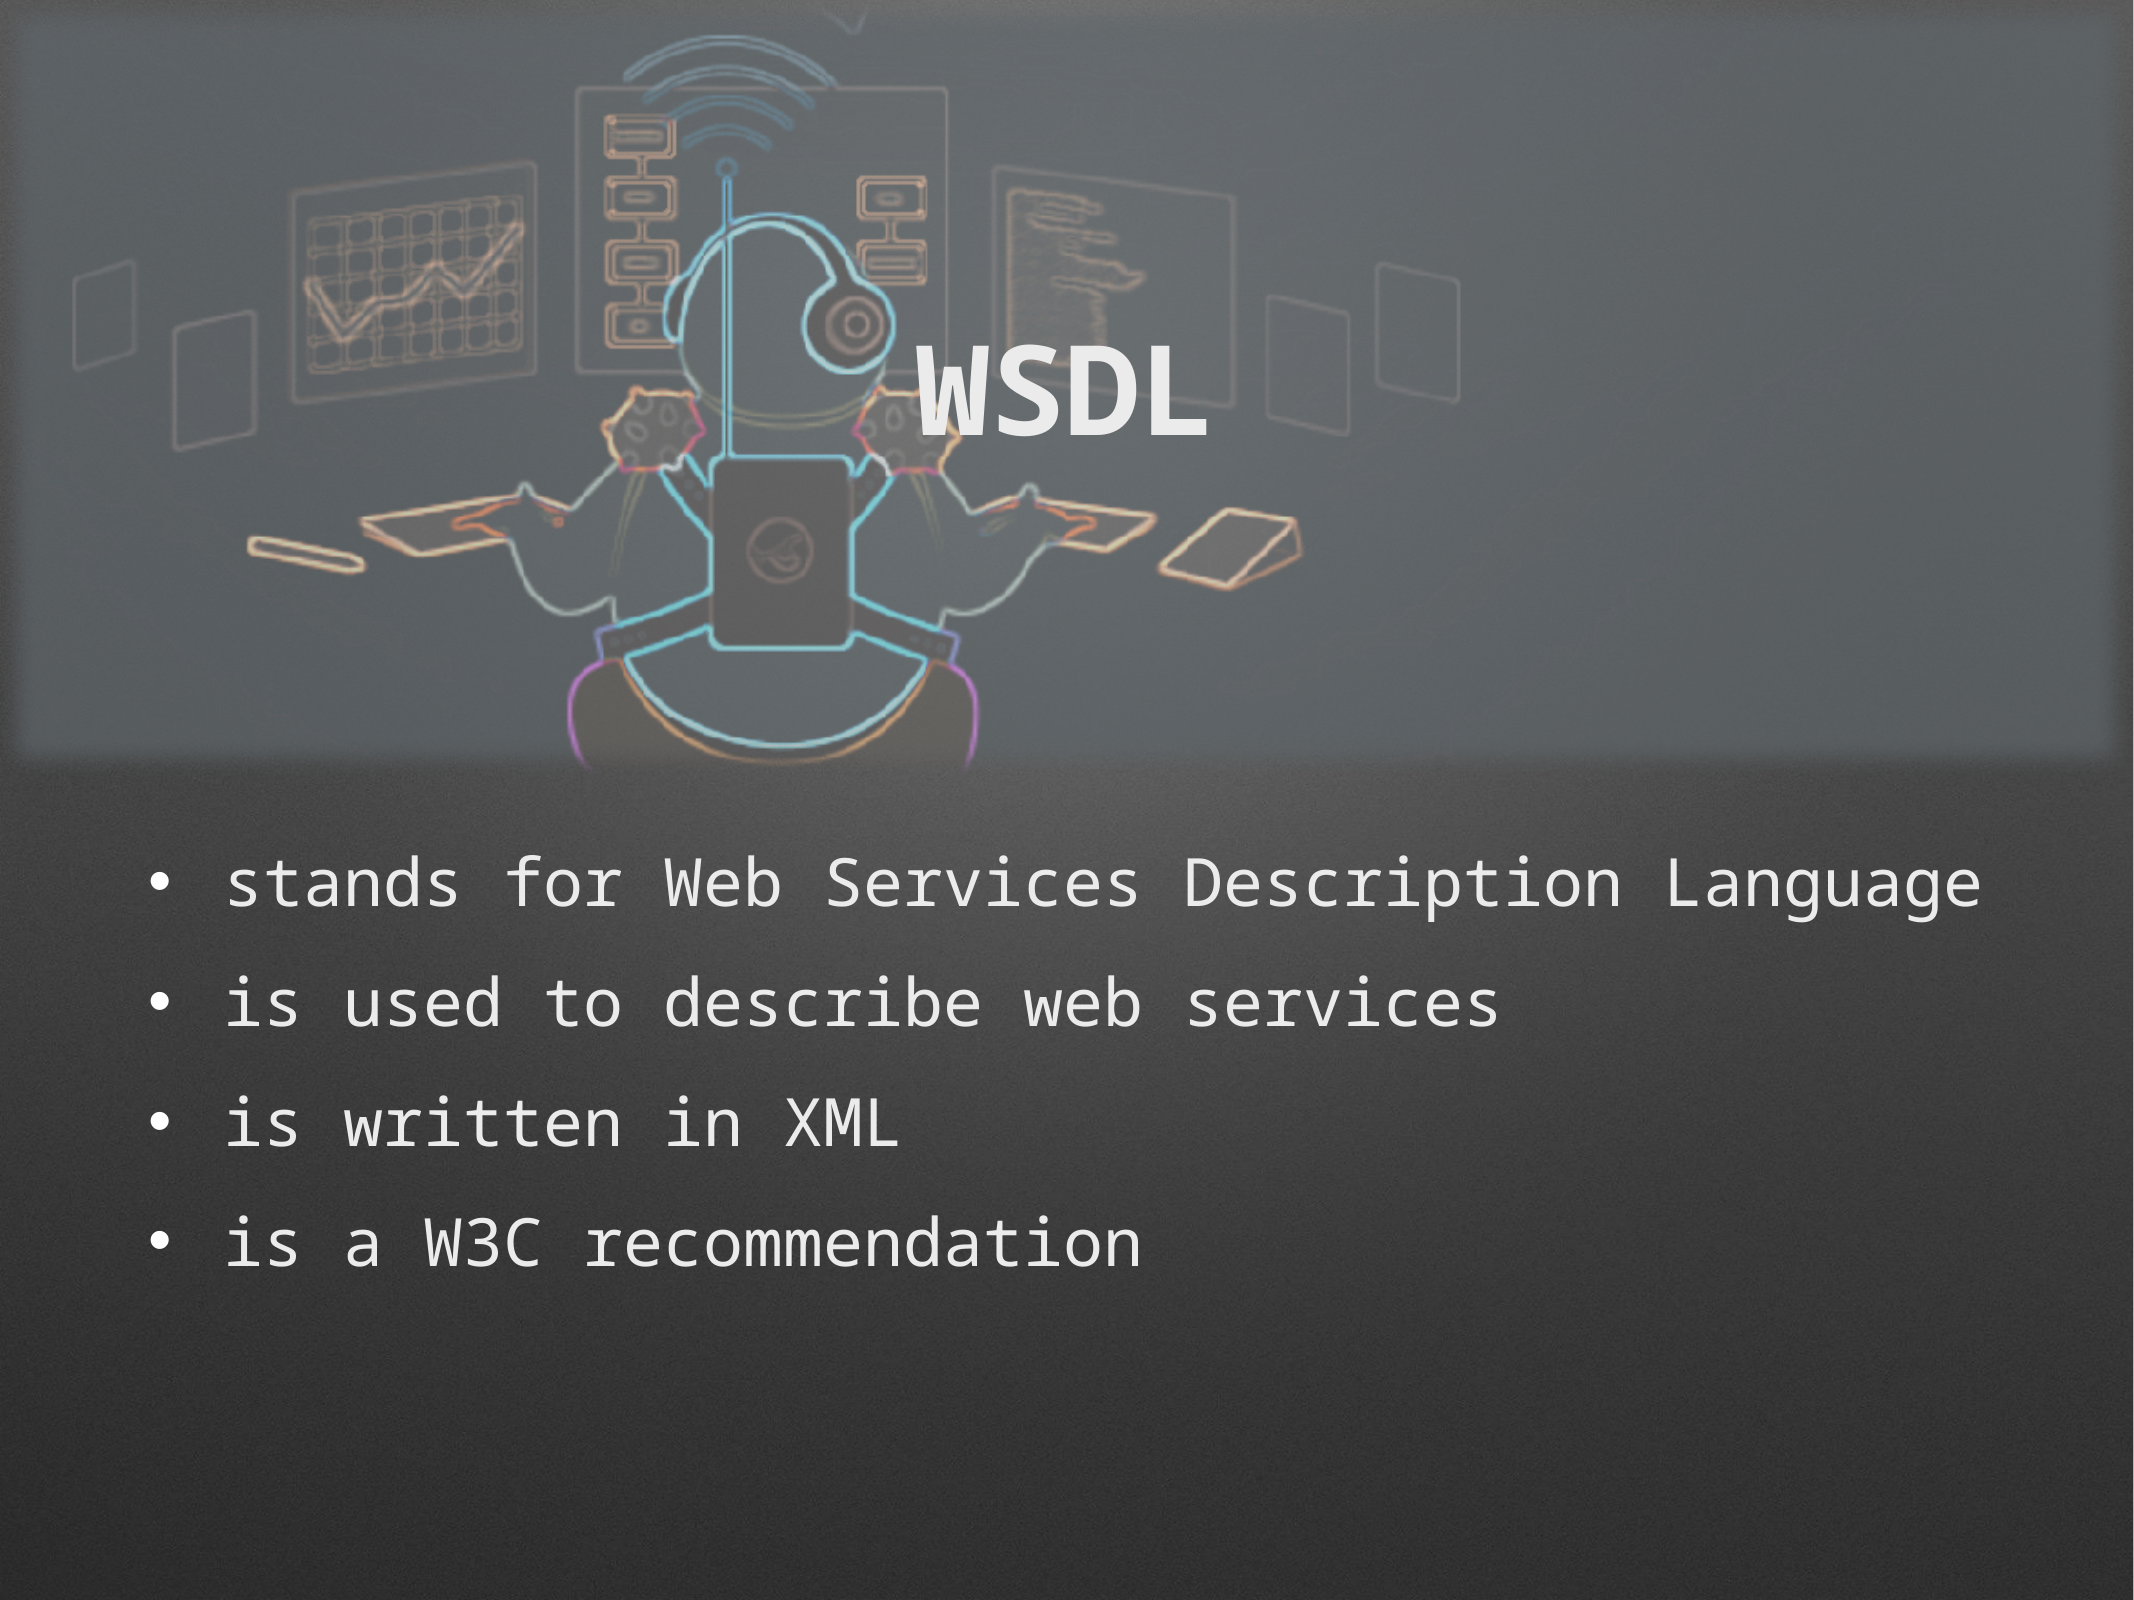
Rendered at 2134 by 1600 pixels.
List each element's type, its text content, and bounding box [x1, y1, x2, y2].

list stands for Web Services Description Language is used to describe web services is written in XML is a W3C recommendation [133, 785, 2009, 1569]
title WSDL [26, 30, 2104, 741]
picture [0, 0, 2134, 1600]
table_cell Describes the operations that can be performed and the messages involved. [19, 18, 2113, 756]
